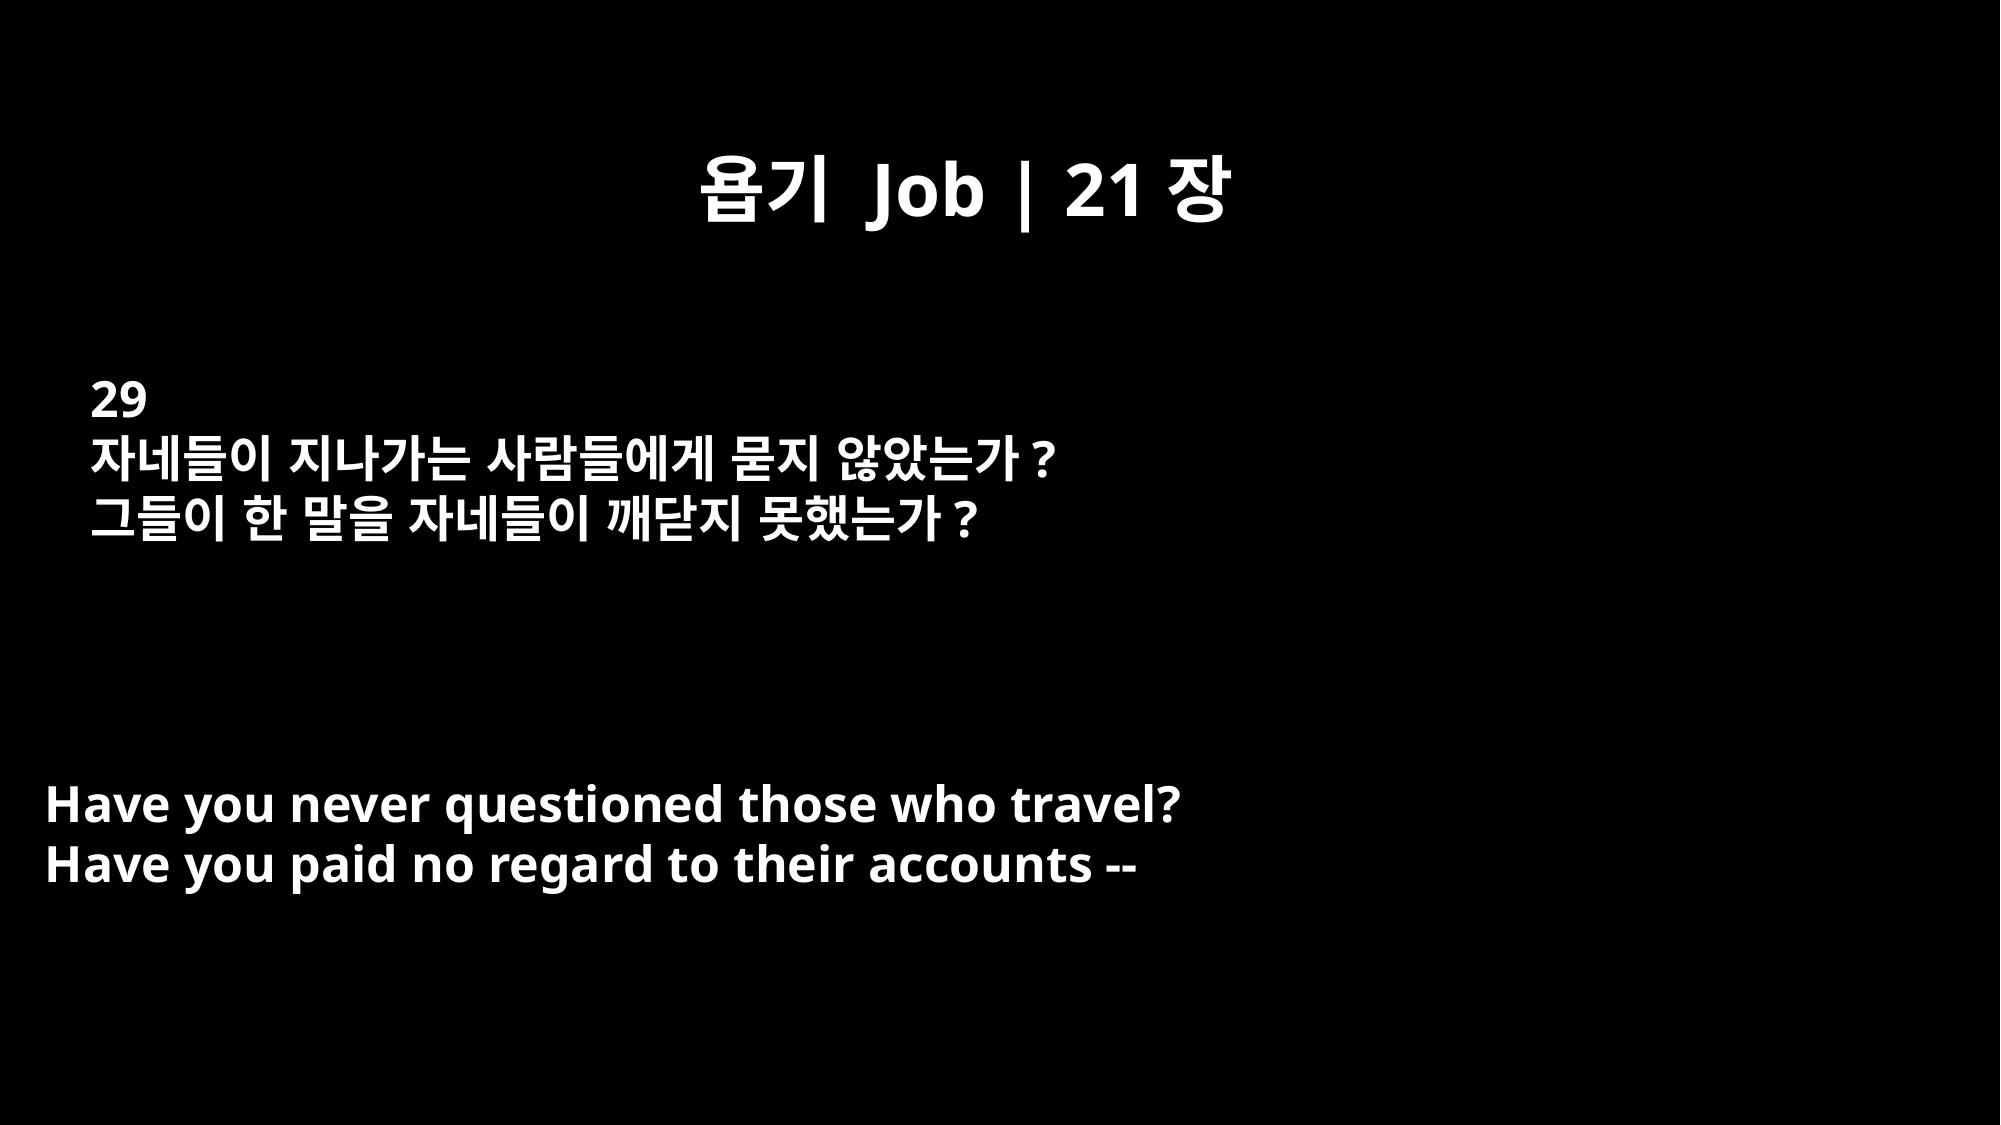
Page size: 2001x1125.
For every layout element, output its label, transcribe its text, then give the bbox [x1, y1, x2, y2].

text_box 29 자네들이 지나가는 사람들에게 묻지 않았는가? 그들이 한 말을 자네들이 깨닫지 못했는가? [75, 359, 1085, 555]
text_box Have you never questioned those who travel? Have you paid no regard to their accounts -- [30, 764, 1210, 900]
text_box 욥기 Job | 21장 [683, 136, 1249, 239]
